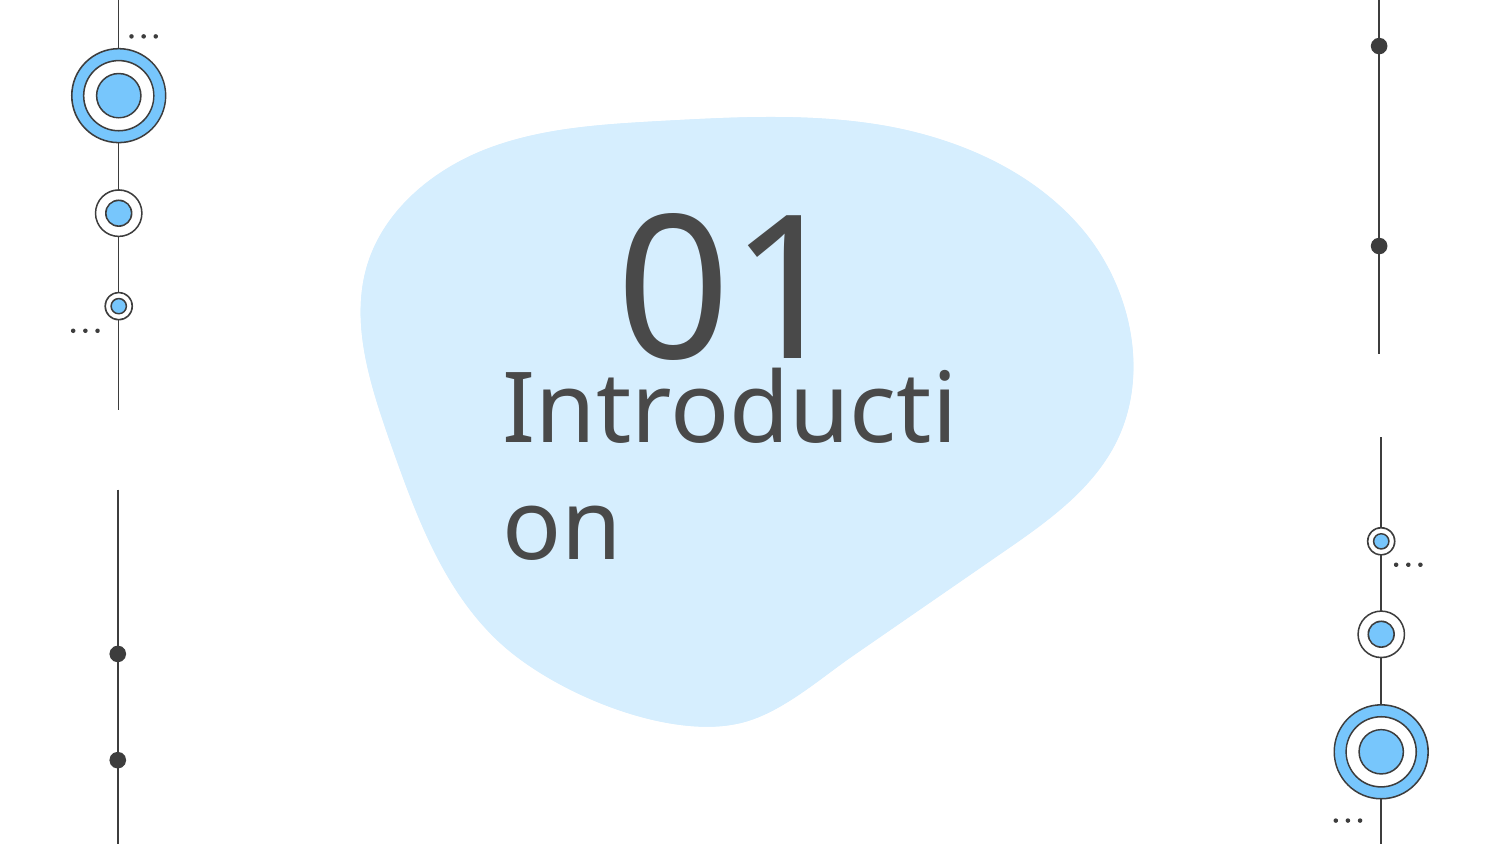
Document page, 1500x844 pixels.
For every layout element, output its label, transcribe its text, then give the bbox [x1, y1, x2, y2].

title 01 [487, 190, 975, 366]
title Introduction [487, 395, 1013, 528]
